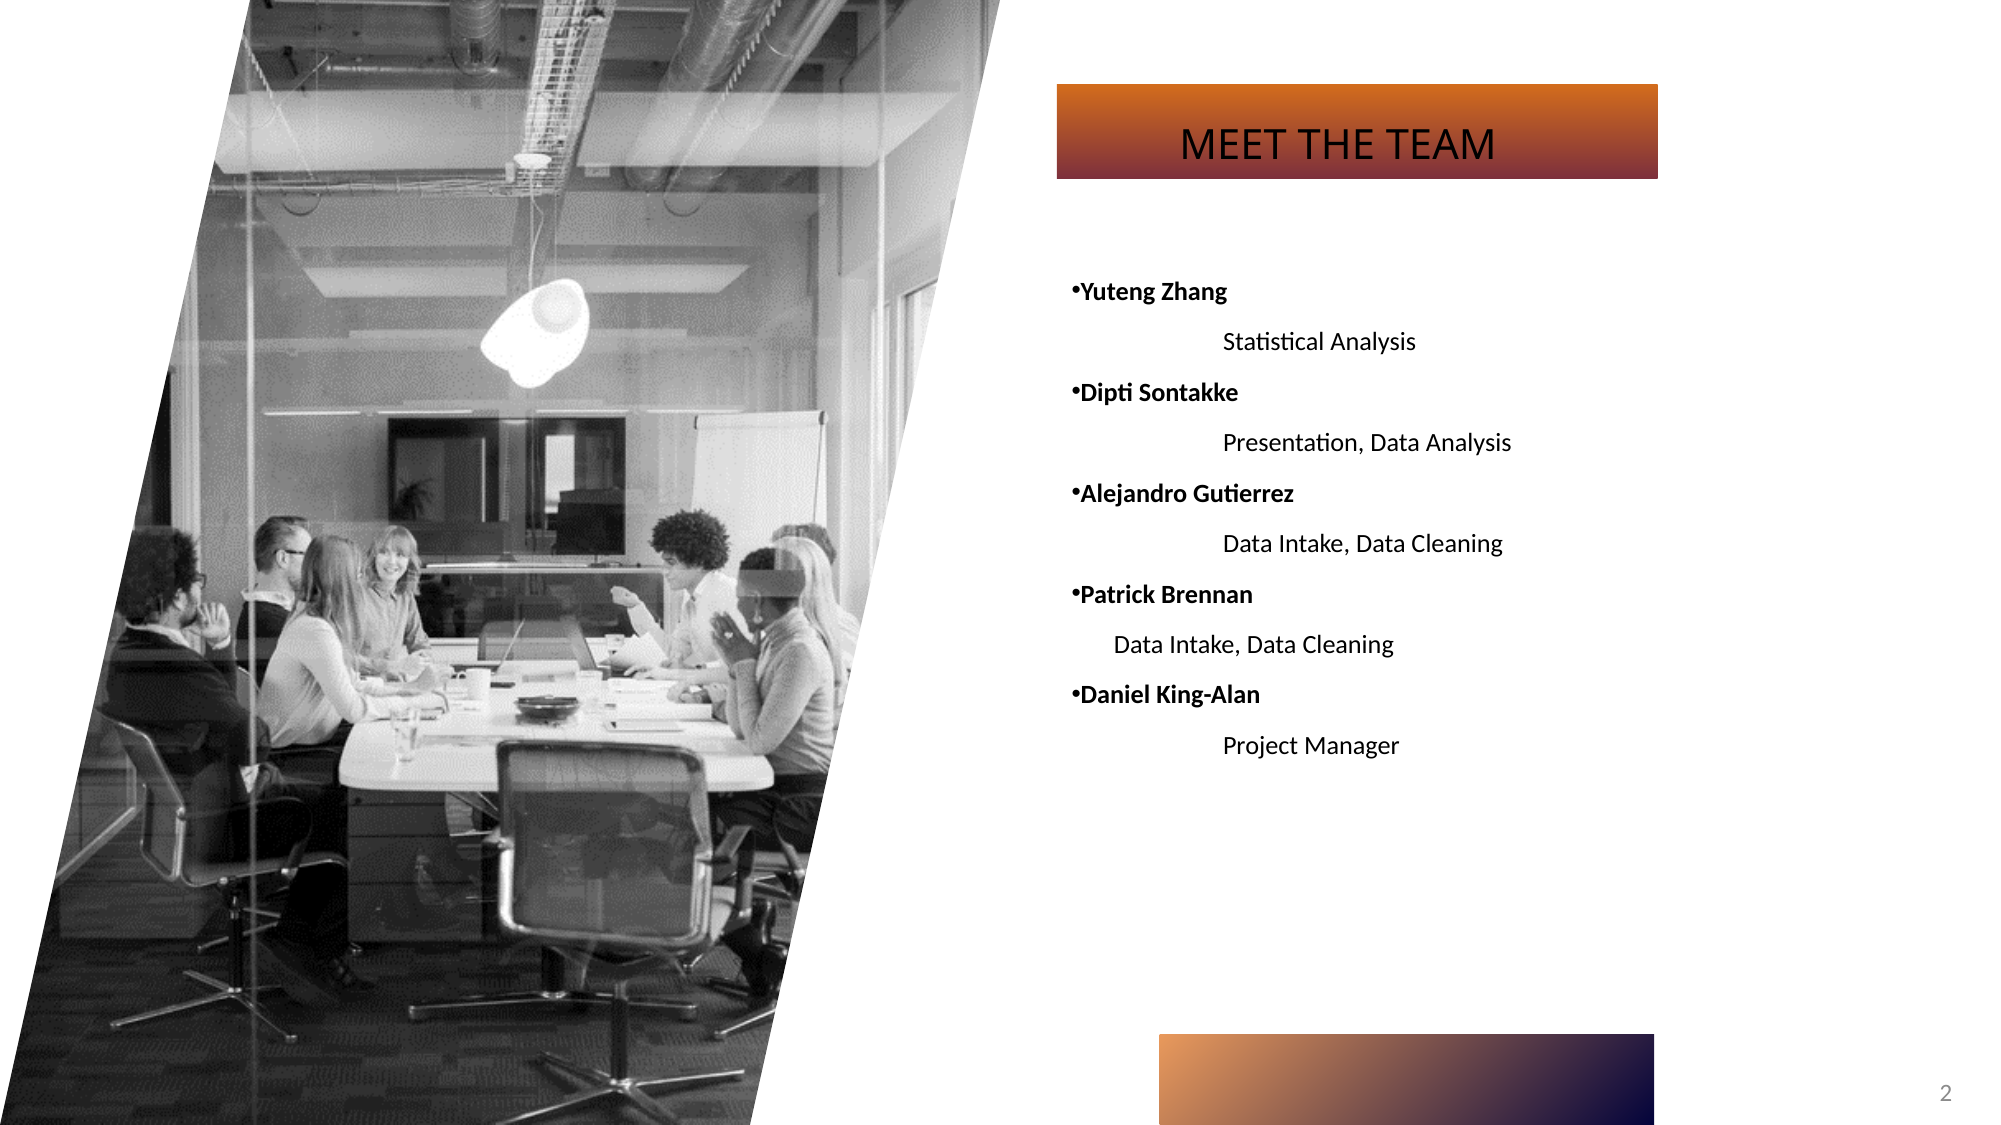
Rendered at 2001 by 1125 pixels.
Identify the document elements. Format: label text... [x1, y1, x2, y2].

title Meet the team [1056, 84, 1658, 179]
slide_number 2 [1894, 1061, 1968, 1121]
picture [0, 0, 1000, 1125]
text_box Yuteng Zhang Statistical Analysis Dipti Sontakke Presentation, Data Analysis Alejandro Gutierrez Data Intake, Data Cleaning Patrick Brennan Data Intake, Data Cleaning Daniel King-Alan Project Manager [1056, 216, 1717, 833]
